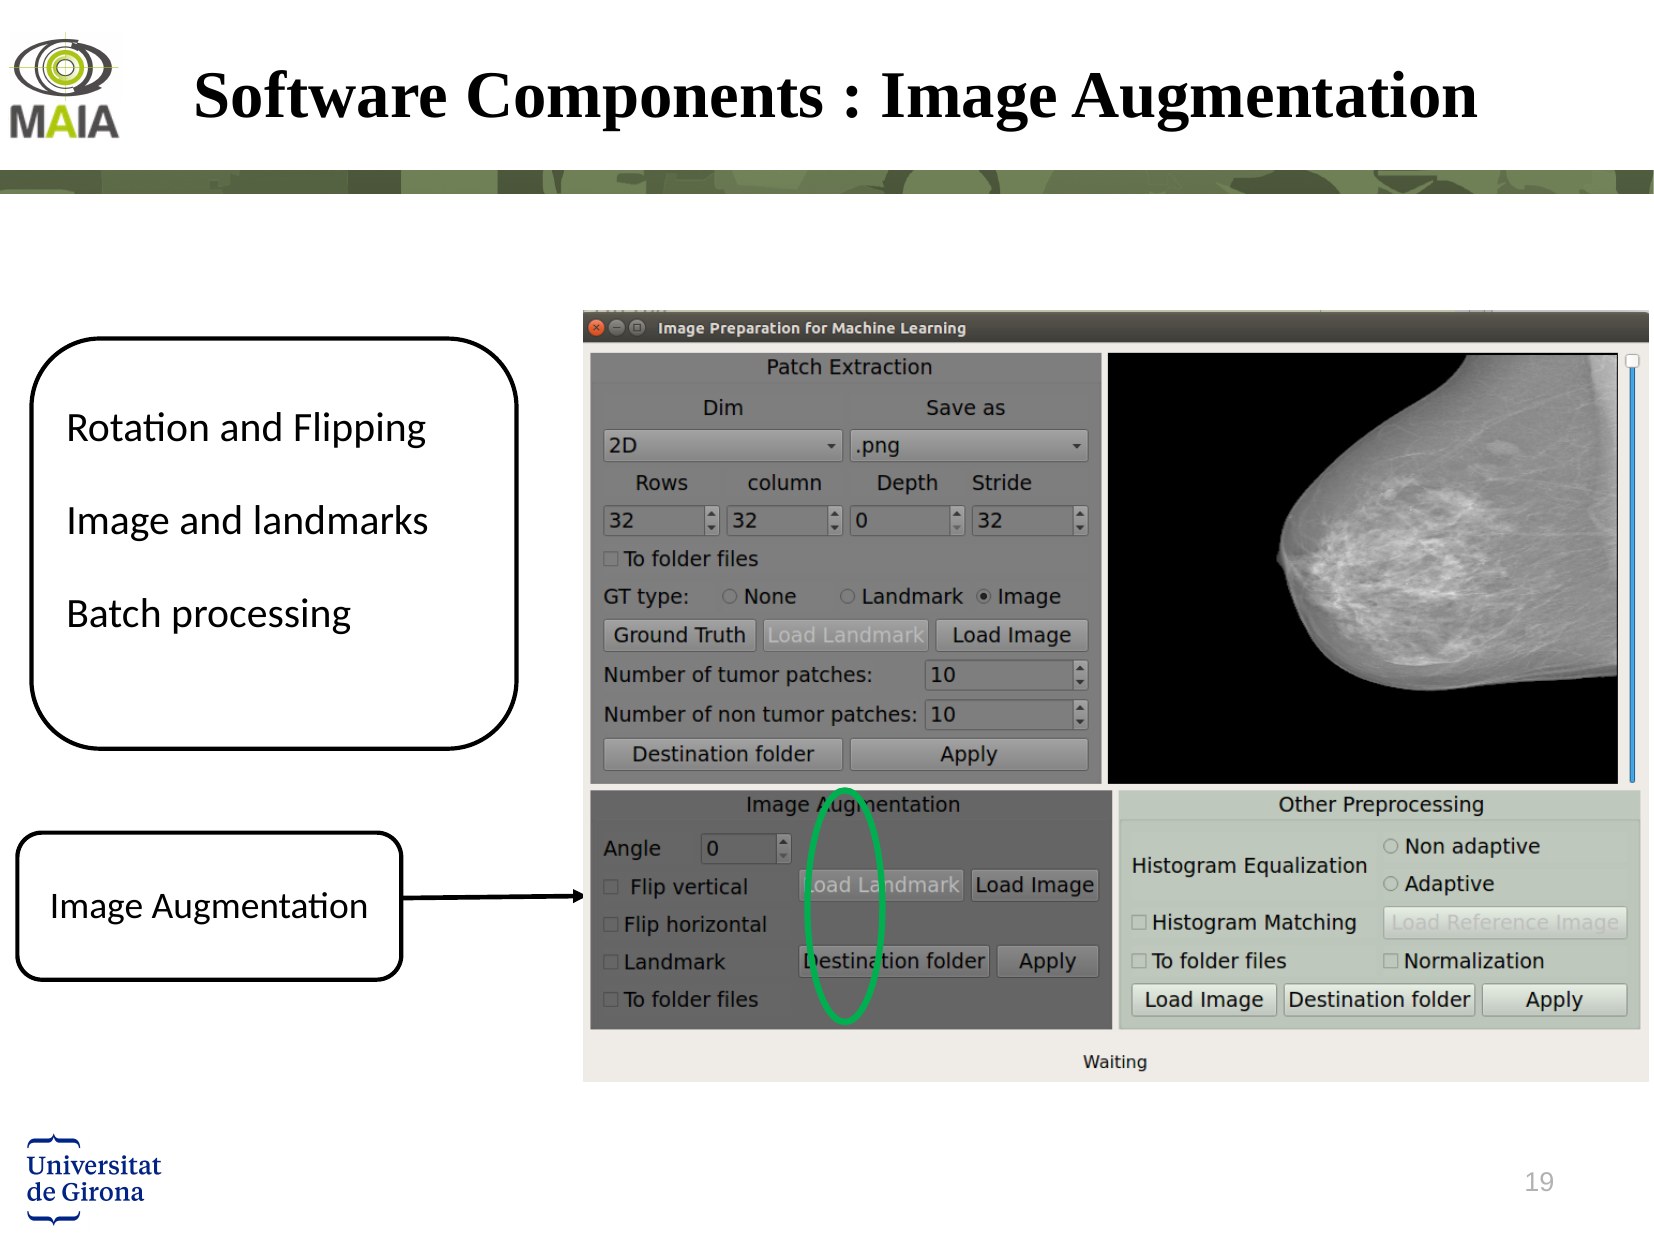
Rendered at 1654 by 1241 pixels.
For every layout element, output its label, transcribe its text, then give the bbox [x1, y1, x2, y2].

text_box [17, 832, 577, 980]
picture [8, 31, 92, 144]
slide_number 19 [1185, 1149, 1571, 1216]
title Software Components : Image Augmentation [92, 29, 1582, 153]
picture [582, 310, 1649, 1082]
text_box Rotation and Flipping Image and landmarks Batch processing [29, 336, 519, 751]
